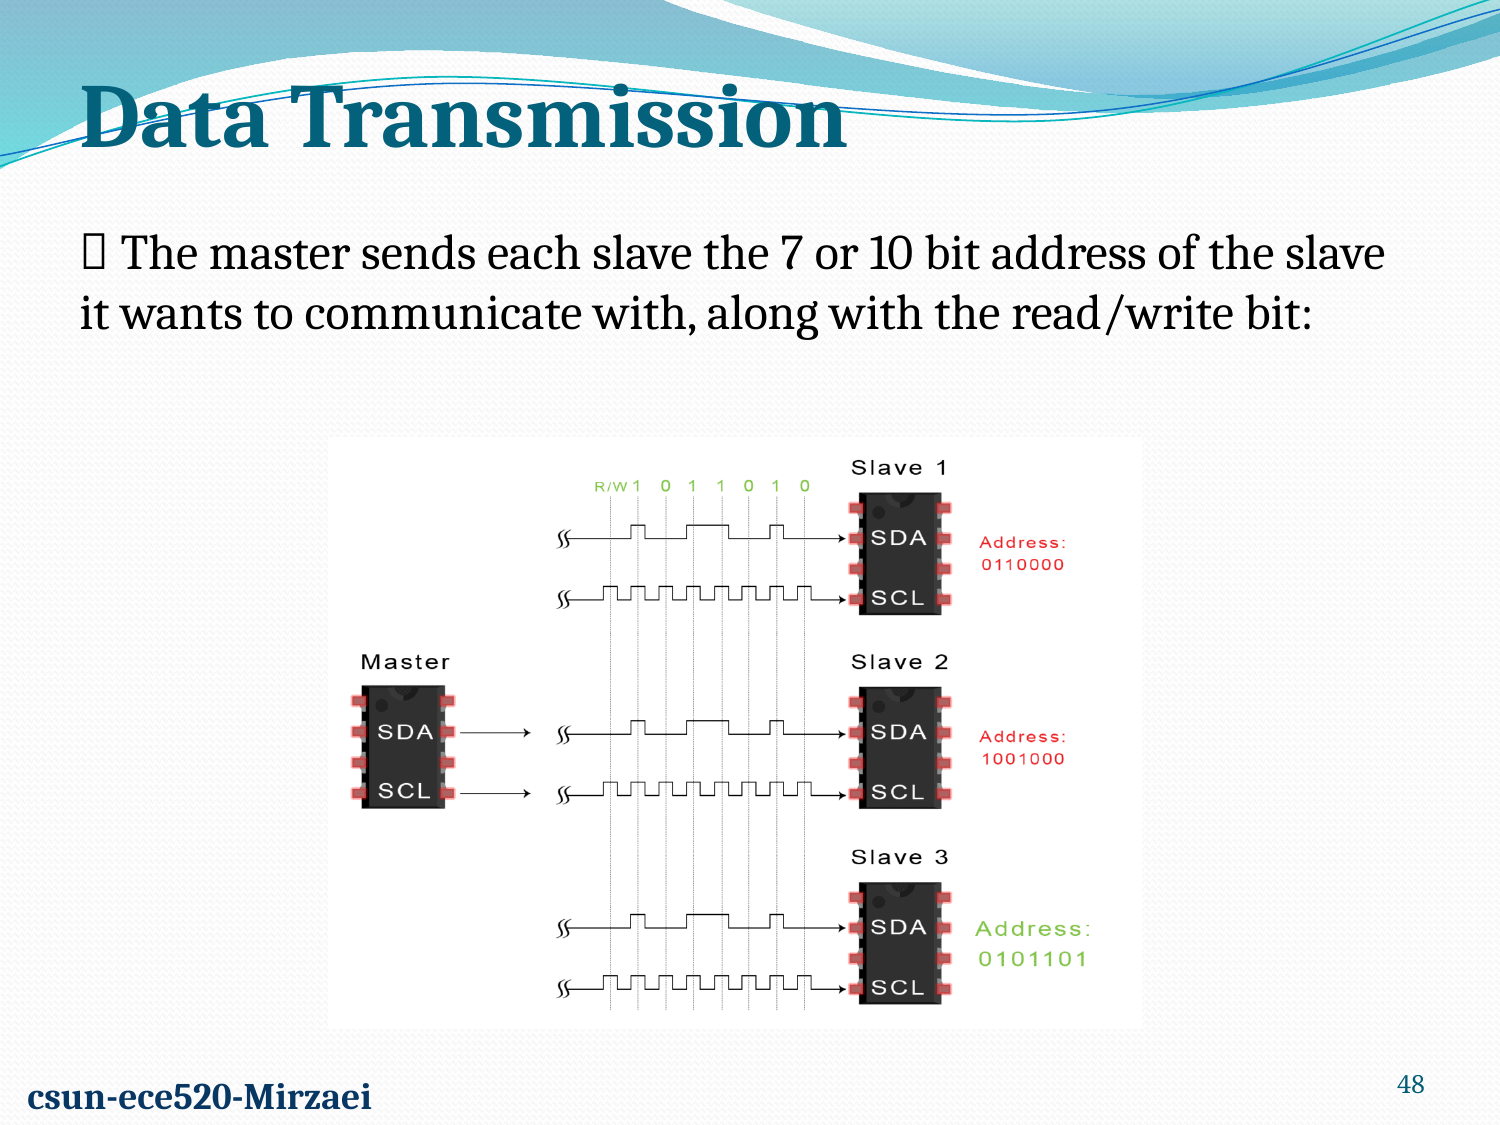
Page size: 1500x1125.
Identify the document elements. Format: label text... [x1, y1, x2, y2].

list  The master sends each slave the 7 or 10 bit address of the slave it wants to communicate with, along with the read/write bit: [64, 212, 1405, 963]
slide_number 48 [1299, 1042, 1425, 1103]
picture [328, 437, 1142, 1029]
text_box csun-ece520-Mirzaei [0, 1064, 400, 1125]
text_box Data Transmission [64, 48, 1328, 174]
